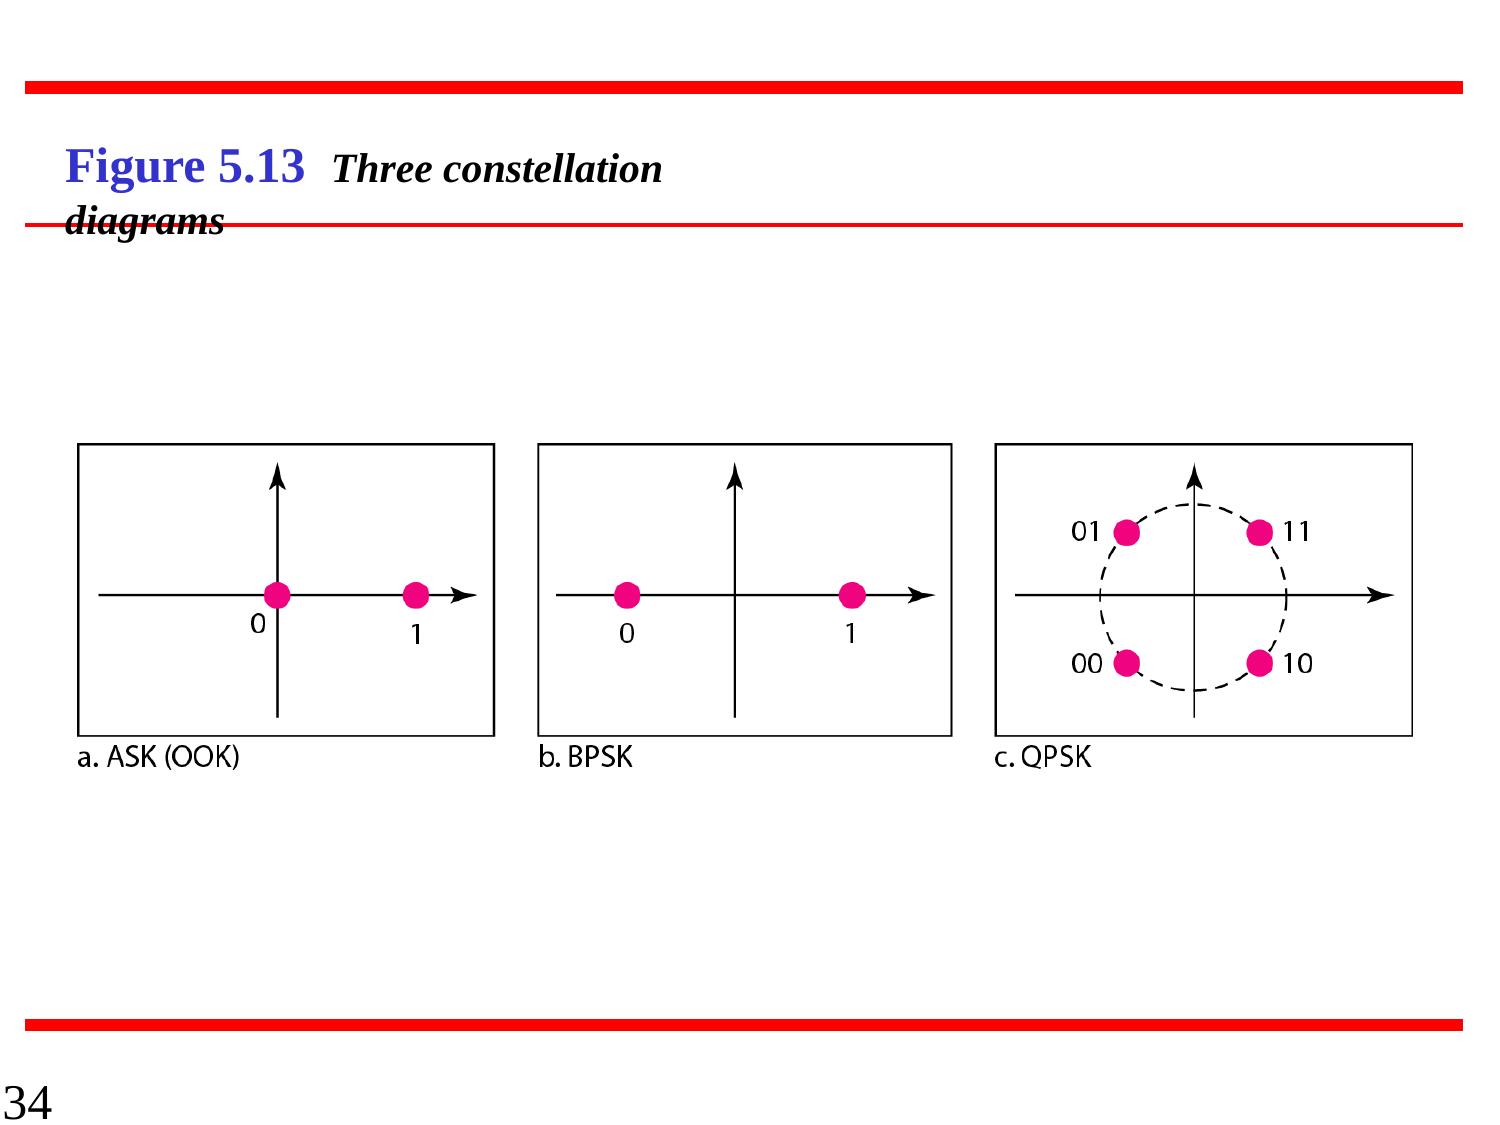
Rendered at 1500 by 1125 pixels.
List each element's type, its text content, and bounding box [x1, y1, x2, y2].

slide_number ‹#› [0, 1062, 300, 1125]
text_box Figure 5.13 Three constellation diagrams [50, 125, 848, 224]
text_box Figure 5.13 Three constellation diagrams [50, 234, 848, 250]
picture [77, 443, 1413, 776]
